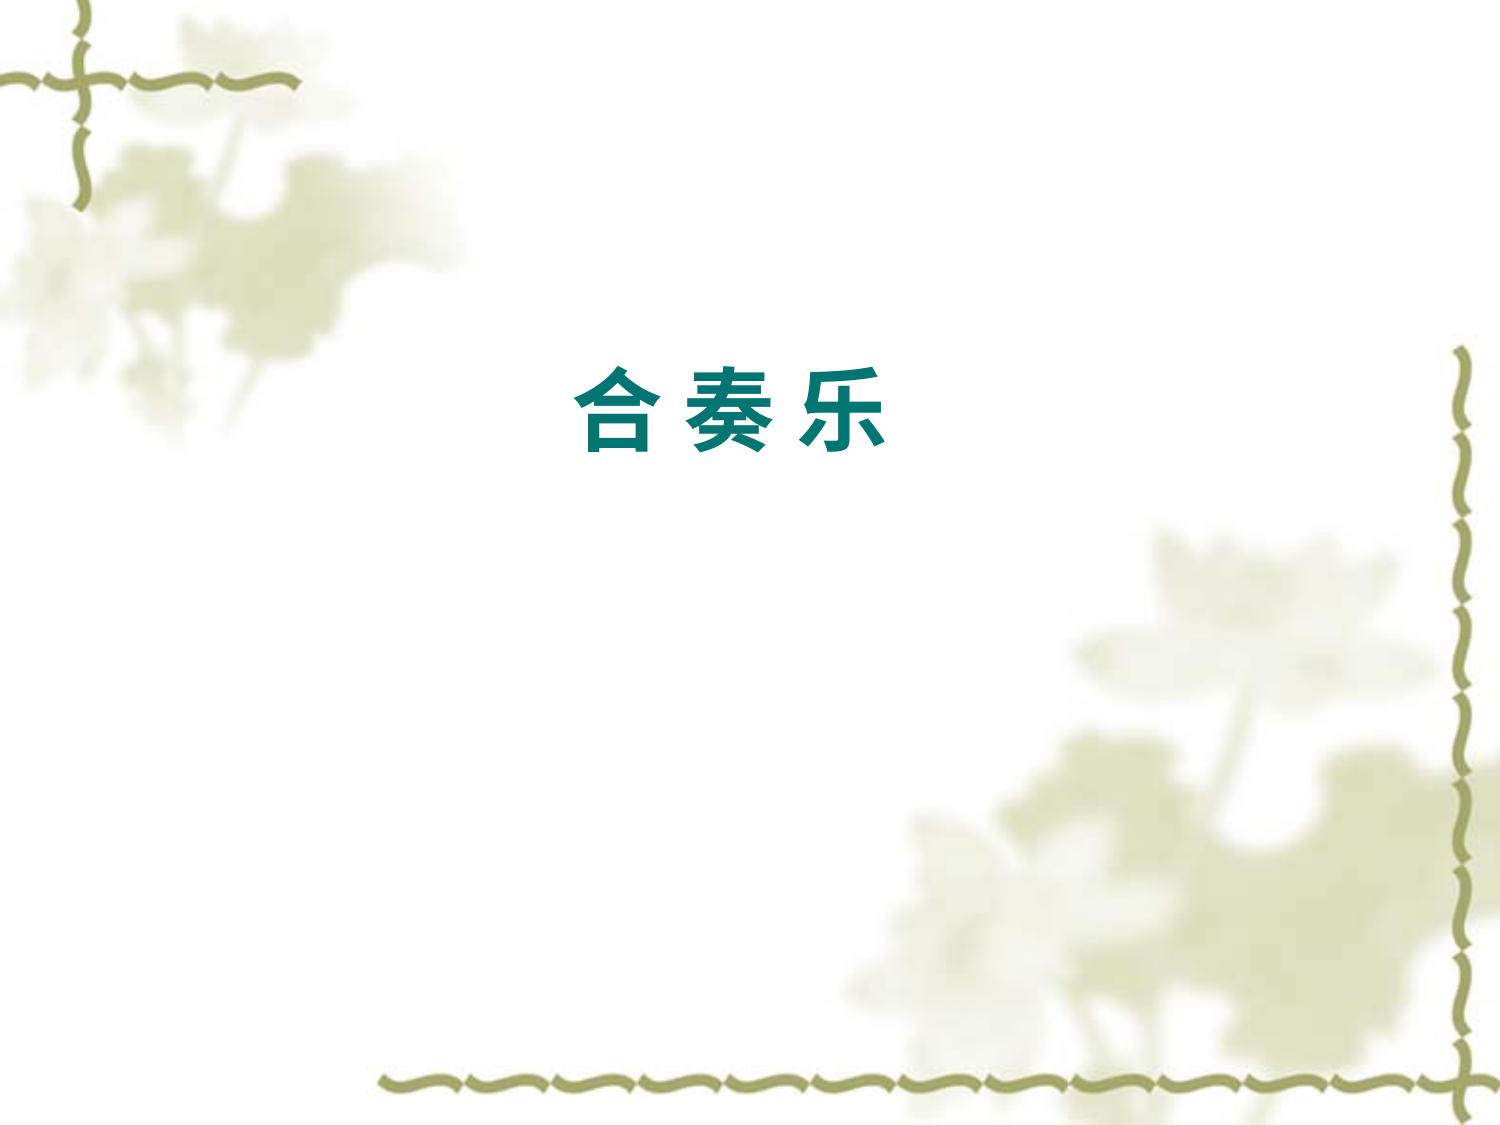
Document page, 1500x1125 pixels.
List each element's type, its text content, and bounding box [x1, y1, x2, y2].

title 合 奏 乐 [29, 314, 1431, 503]
picture [0, 0, 1500, 1125]
